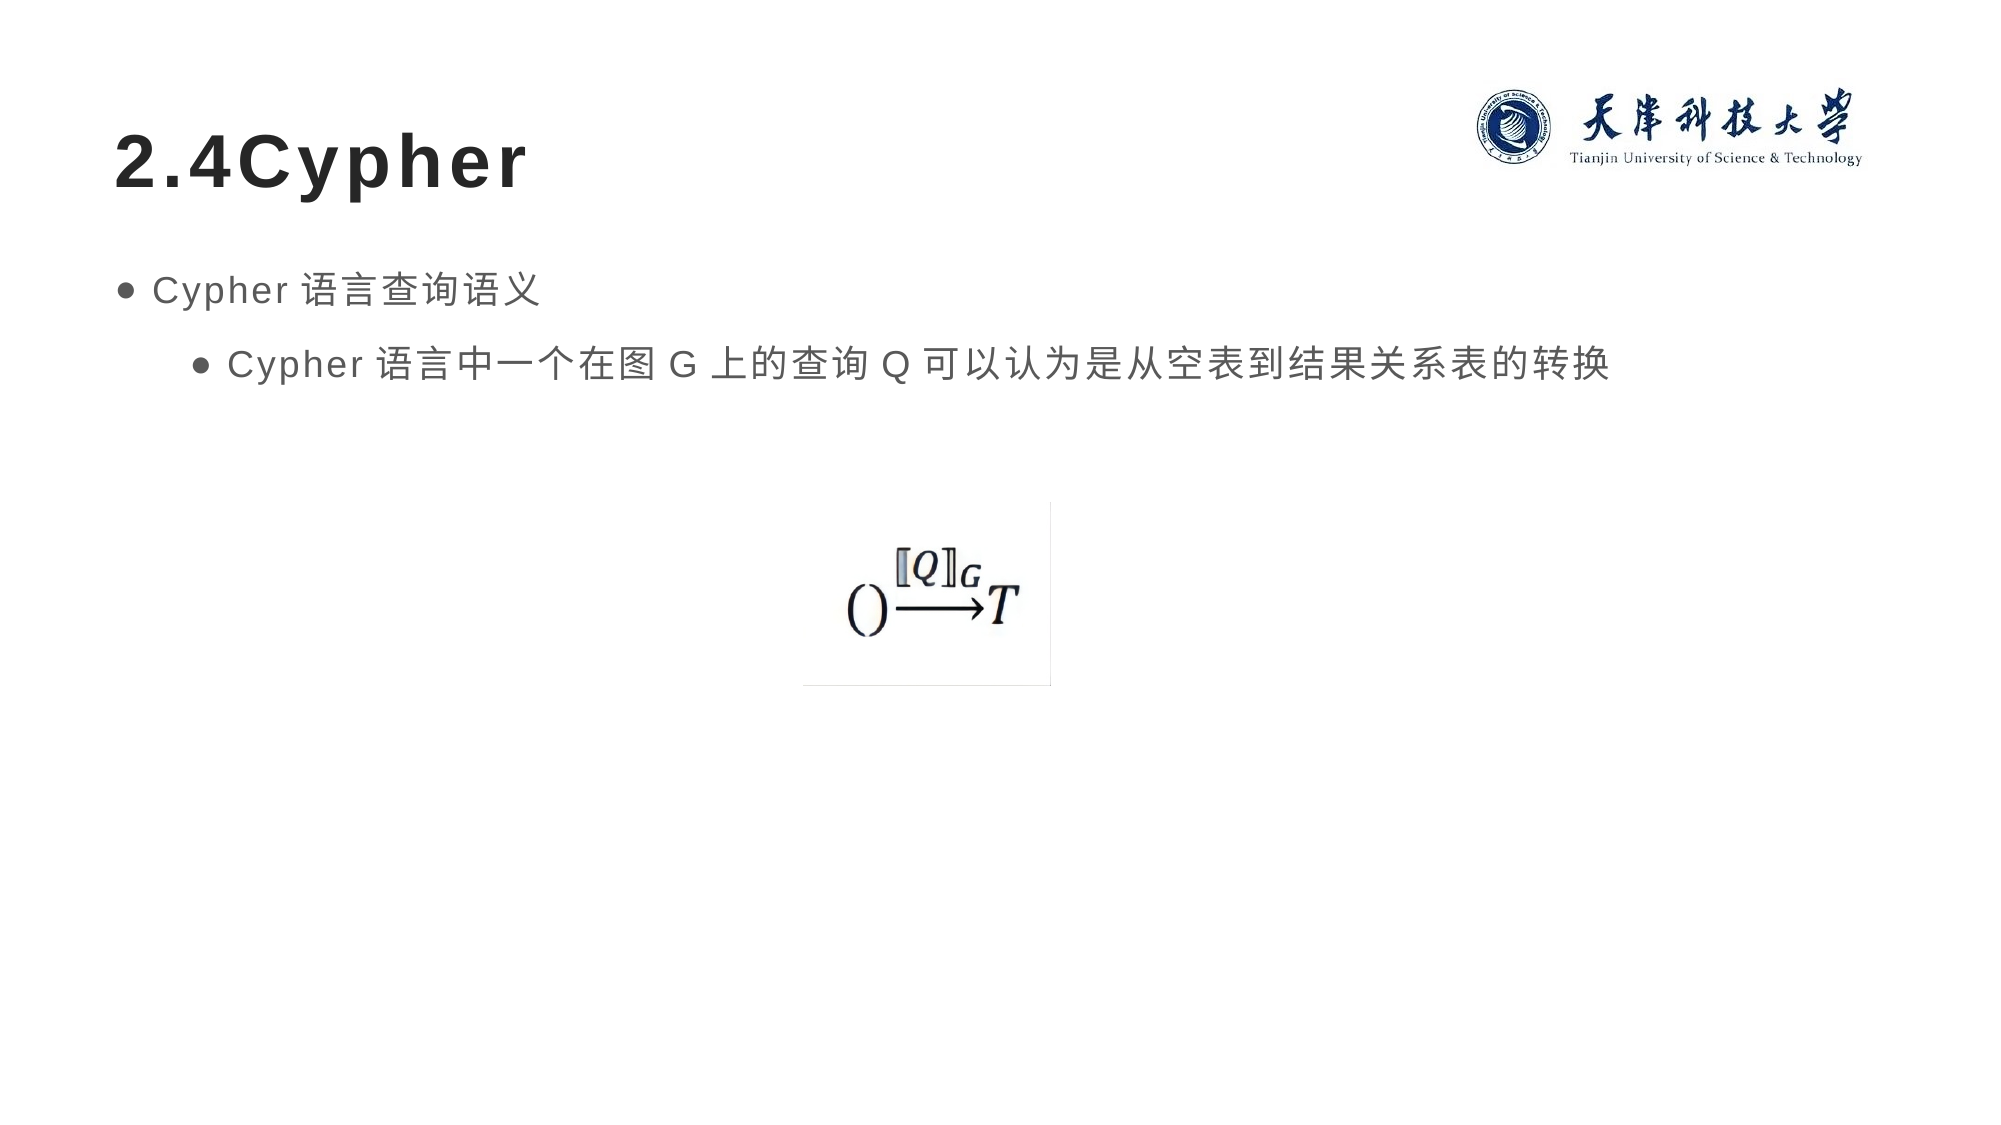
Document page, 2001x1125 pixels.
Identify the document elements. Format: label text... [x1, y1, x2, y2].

list Cypher语言查询语义 Cypher语言中一个在图G上的查询Q可以认为是从空表到结果关系表的转换 [99, 244, 1900, 1026]
picture [803, 502, 1051, 686]
title 2.4Cypher [99, 99, 1900, 216]
picture [1438, 78, 1900, 172]
